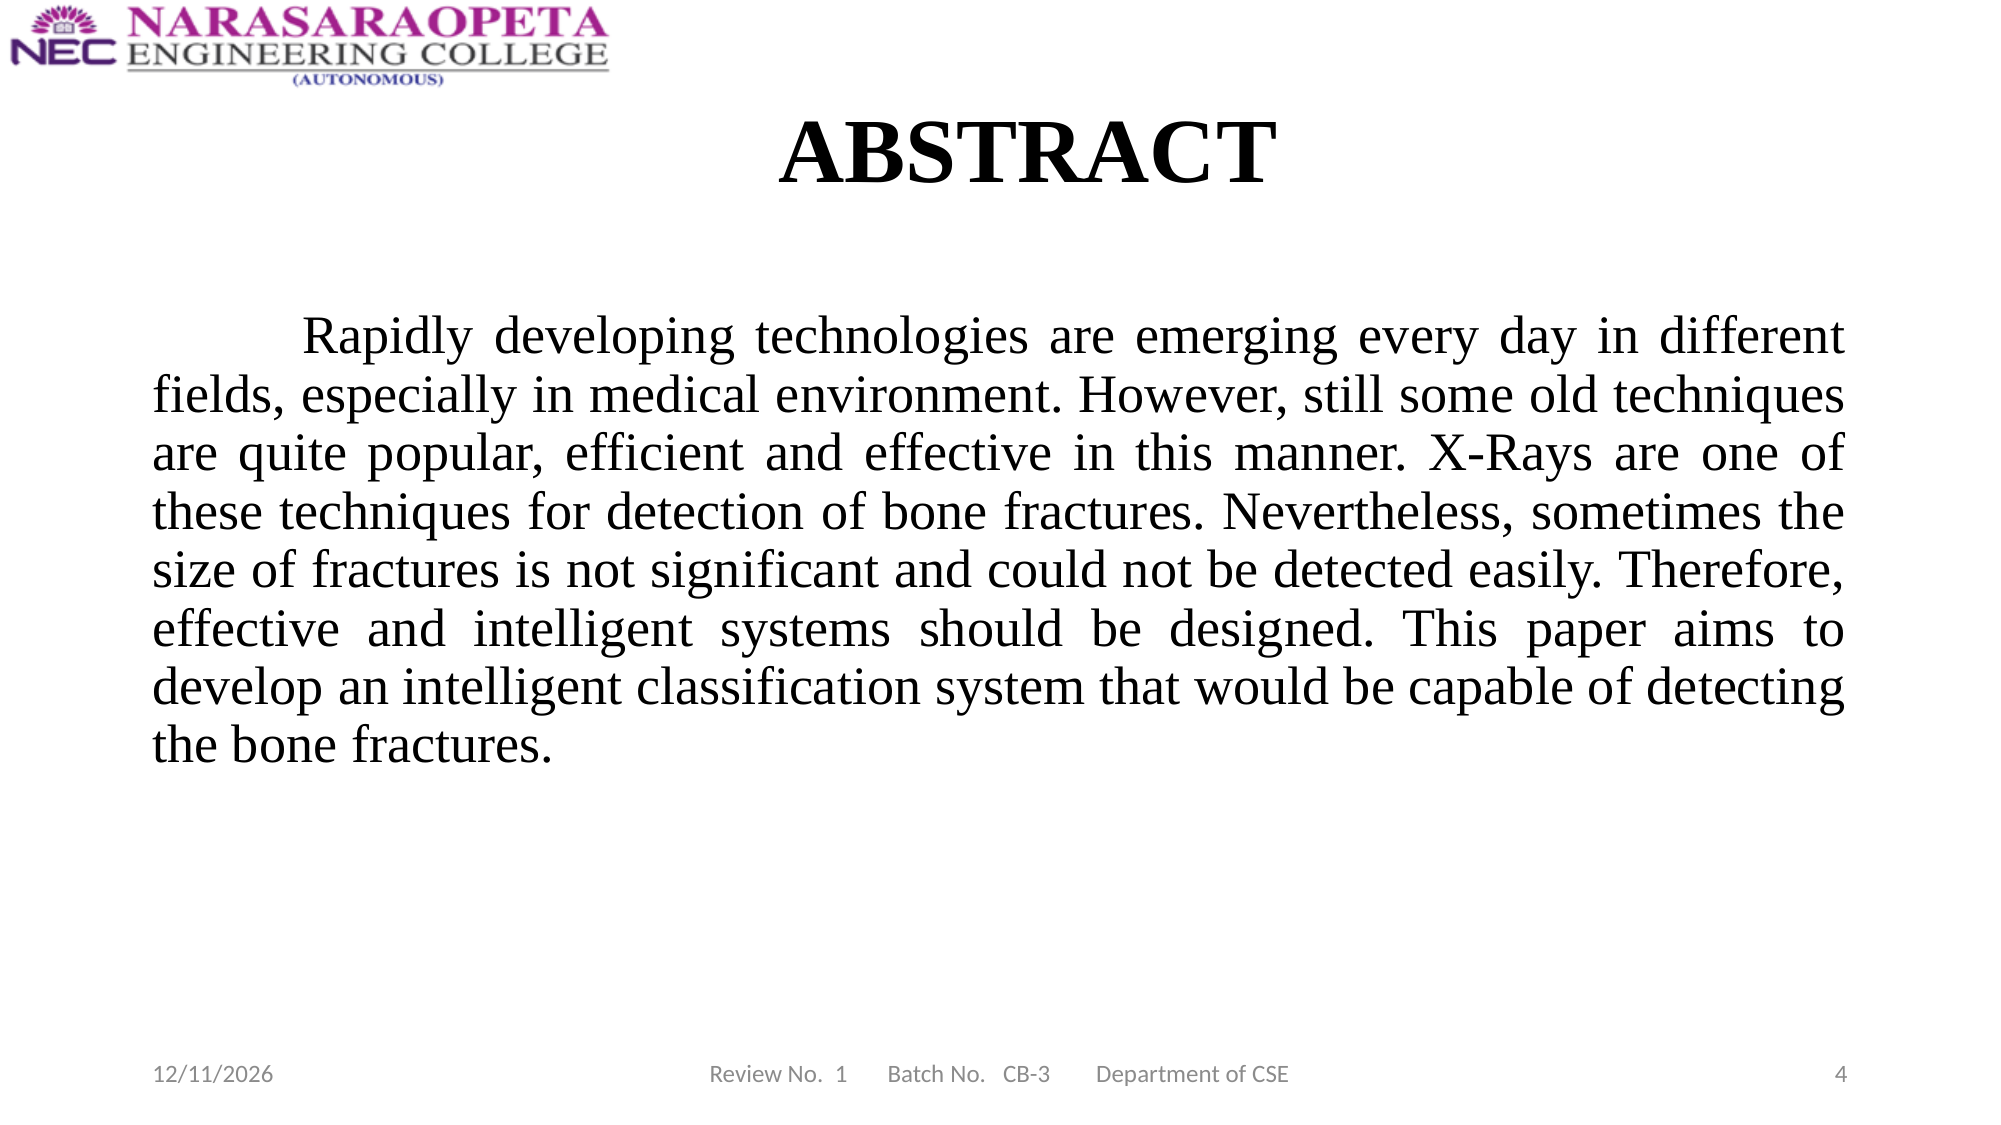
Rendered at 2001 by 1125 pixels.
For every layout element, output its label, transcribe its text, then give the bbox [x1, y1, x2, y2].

list Rapidly developing technologies are emerging every day in different fields, especially in medical environment. However, still some old techniques are quite popular, efficient and effective in this manner. X-Rays are one of these techniques for detection of bone fractures. Nevertheless, sometimes the size of fractures is not significant and could not be detected easily. Therefore, effective and intelligent systems should be designed. This paper aims to develop an intelligent classification system that would be capable of detecting the bone fractures. [137, 299, 1863, 1014]
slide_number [137, 1042, 588, 1103]
title ABSTRACT [193, 59, 1863, 245]
slide_number 4 [1412, 1042, 1863, 1103]
footer Review No. 1 Batch No. CB-3 Department of CSE [662, 1042, 1338, 1103]
picture [0, 0, 1280, 719]
